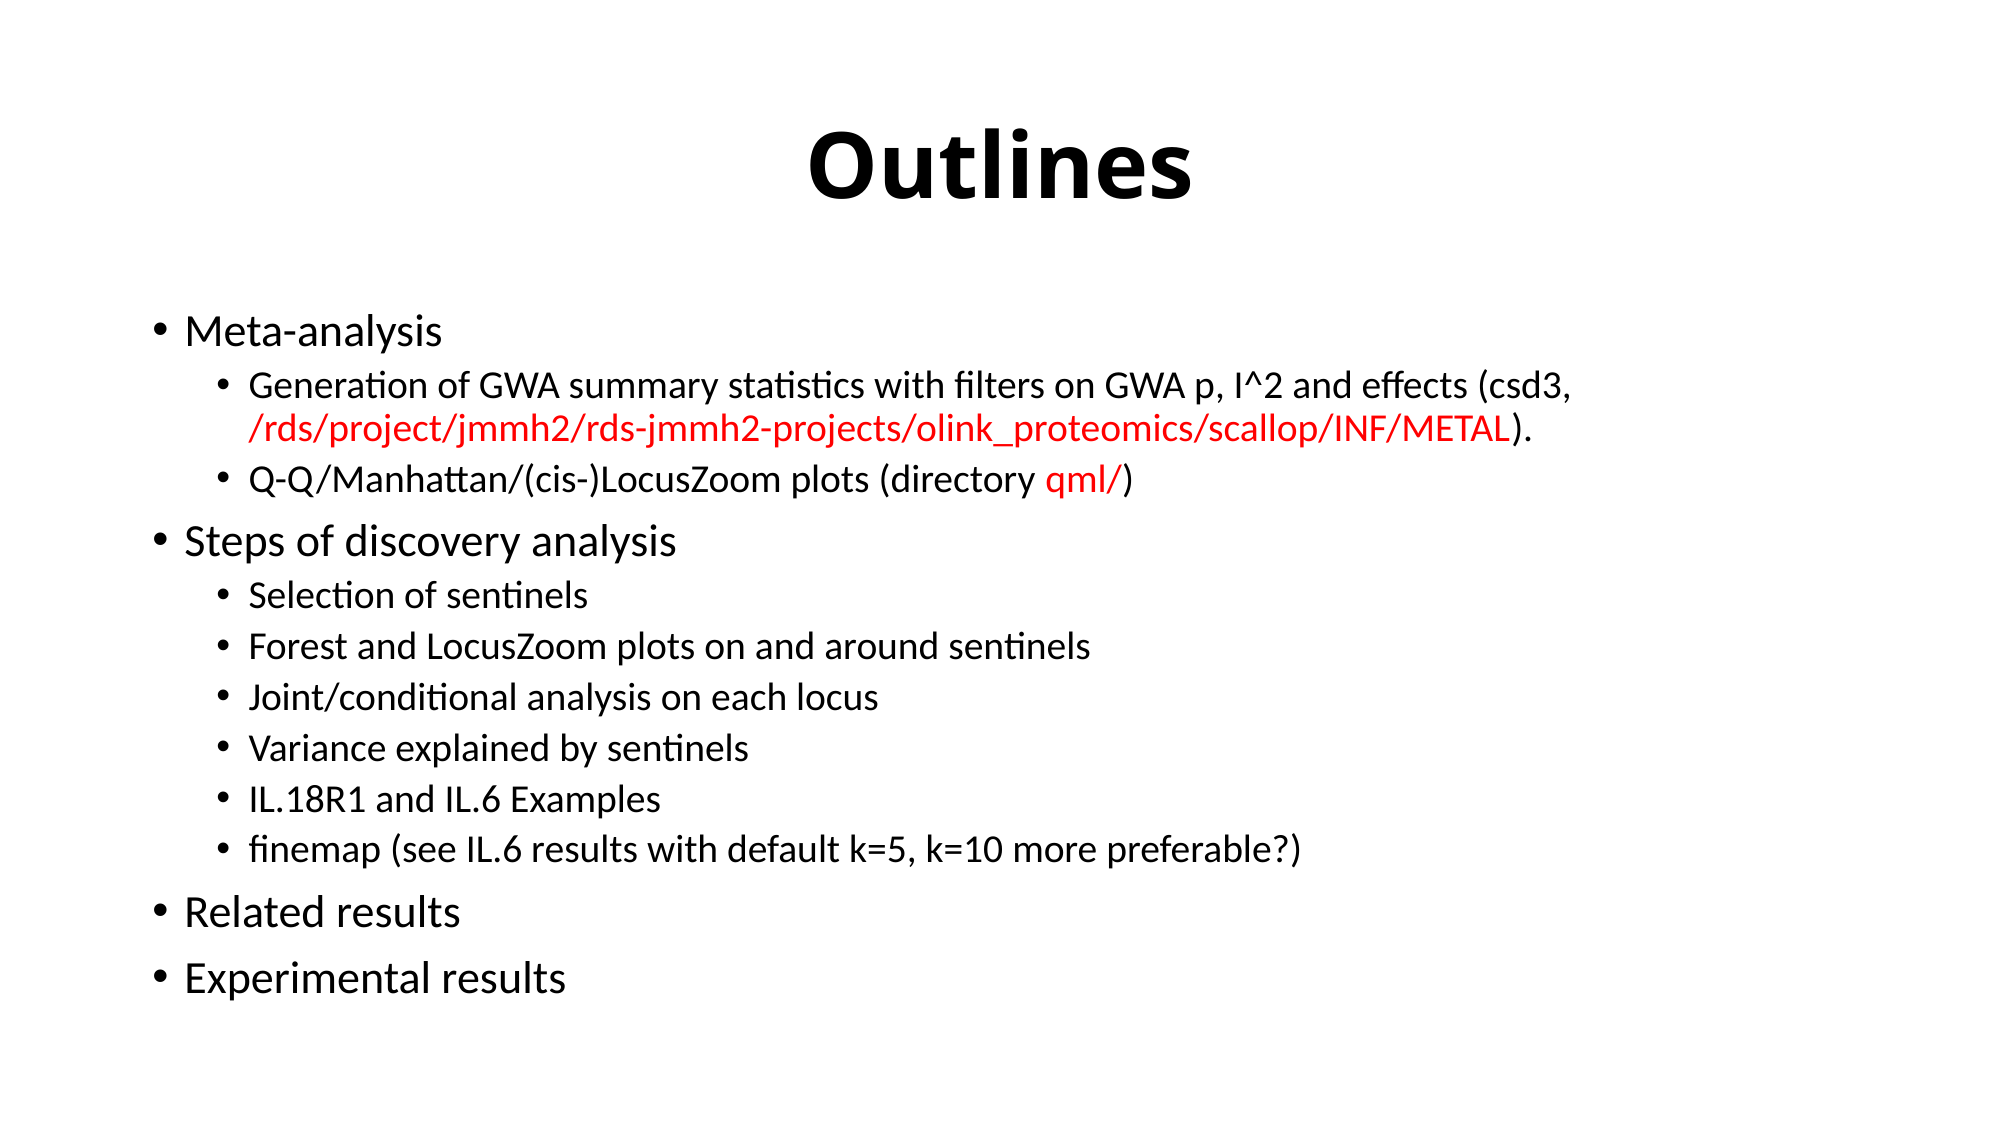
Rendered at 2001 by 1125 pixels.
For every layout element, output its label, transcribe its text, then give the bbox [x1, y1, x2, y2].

title Outlines [137, 59, 1863, 278]
list Meta-analysis Generation of GWA summary statistics with filters on GWA p, I^2 and effects (csd3, /rds/project/jmmh2/rds-jmmh2-projects/olink_proteomics/scallop/INF/METAL). Q-Q/Manhattan/(cis-)LocusZoom plots (directory qml/) Steps of discovery analysis Selection of sentinels Forest and LocusZoom plots on and around sentinels Joint/conditional analysis on each locus Variance explained by sentinels IL.18R1 and IL.6 Examples finemap (see IL.6 results with default k=5, k=10 more preferable?) Related results Experimental results [137, 299, 1863, 1014]
